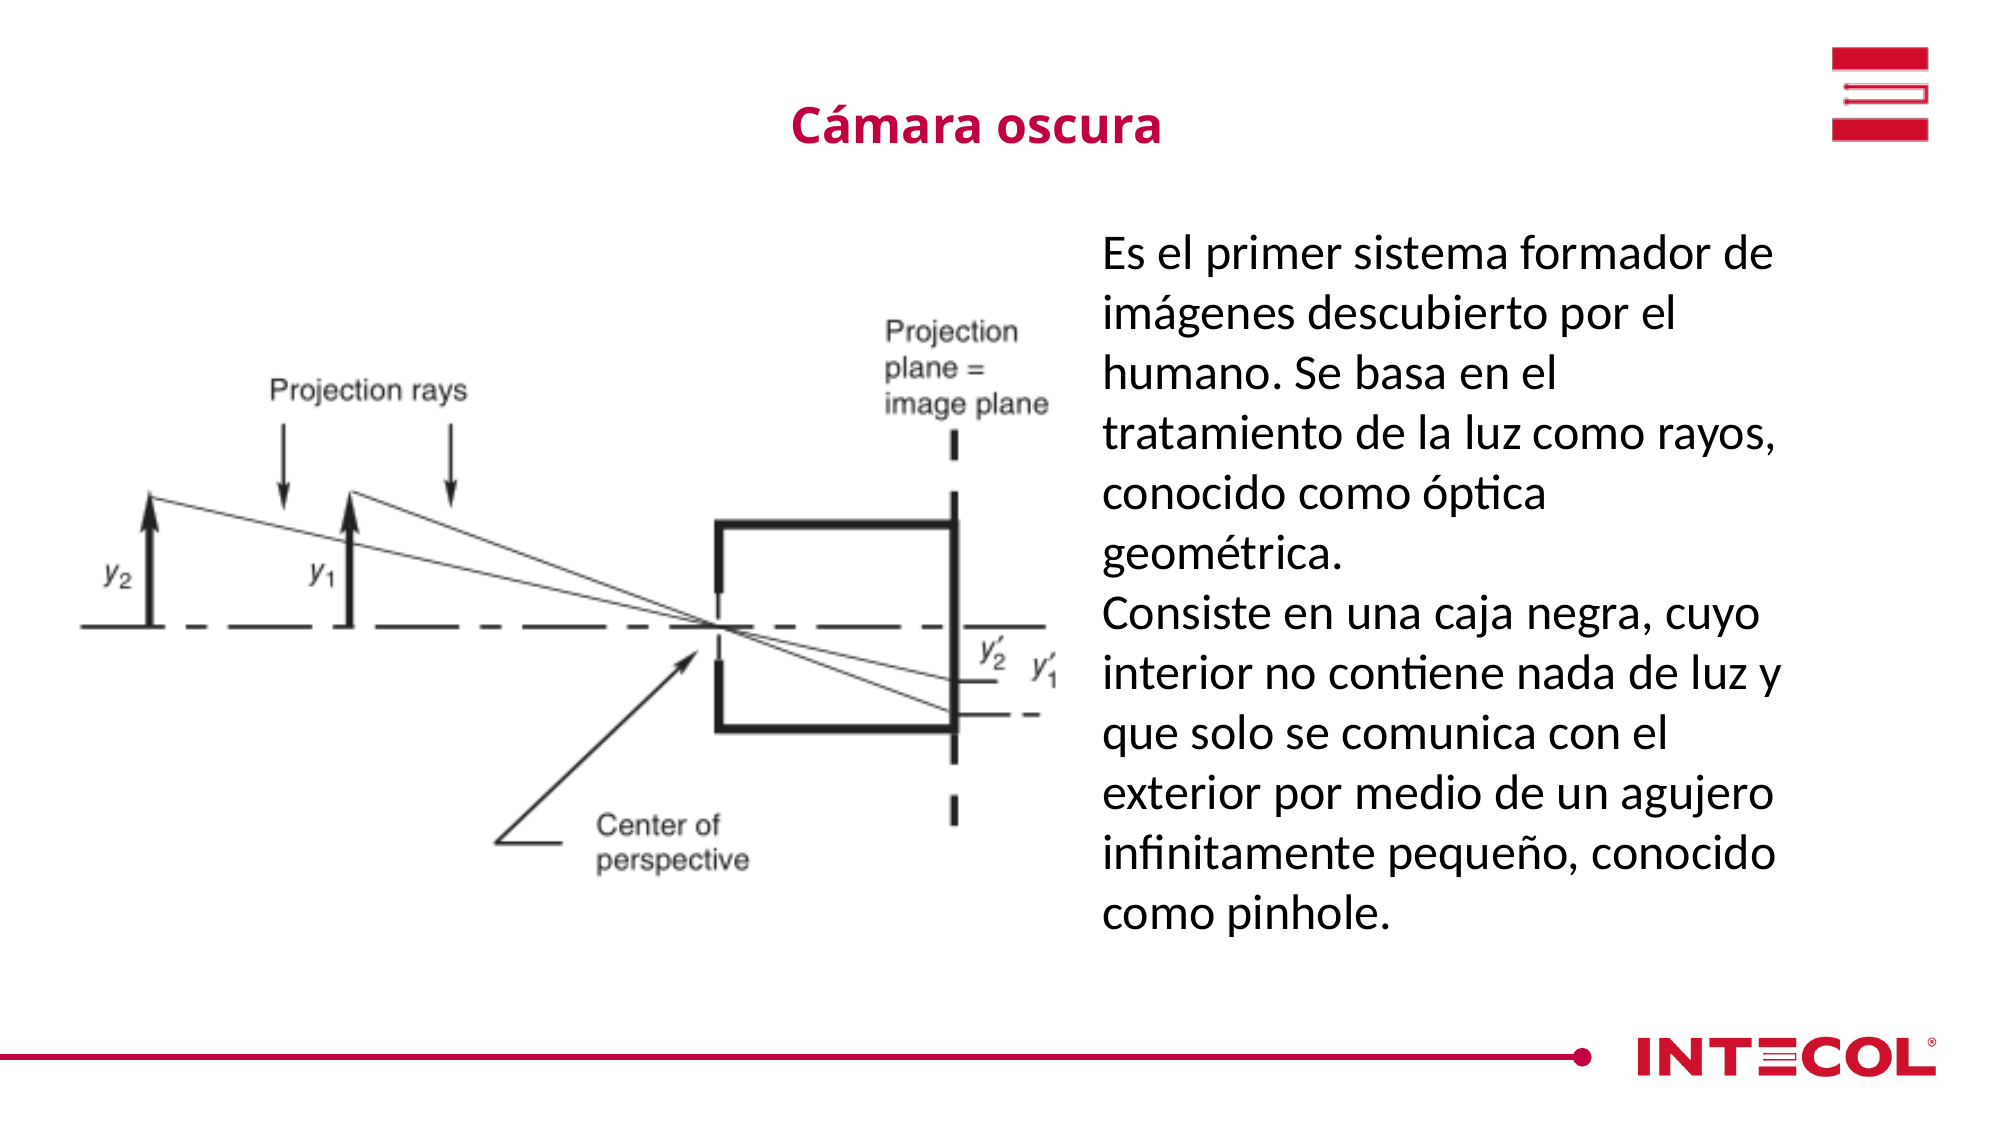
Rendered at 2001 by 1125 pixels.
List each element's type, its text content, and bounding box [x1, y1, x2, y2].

picture [1787, 0, 1974, 186]
text_box Cámara oscura [223, 86, 1731, 162]
text_box Es el primer sistema formador de imágenes descubierto por el humano. Se basa en el tratamiento de la luz como rayos, conocido como óptica geométrica. Consiste en una caja negra, cuyo interior no contiene nada de luz y que solo se comunica con el exterior por medio de un agujero infinitamente pequeño, conocido como pinhole. [1087, 211, 1805, 947]
picture [60, 289, 1101, 894]
picture [1631, 1024, 1945, 1090]
